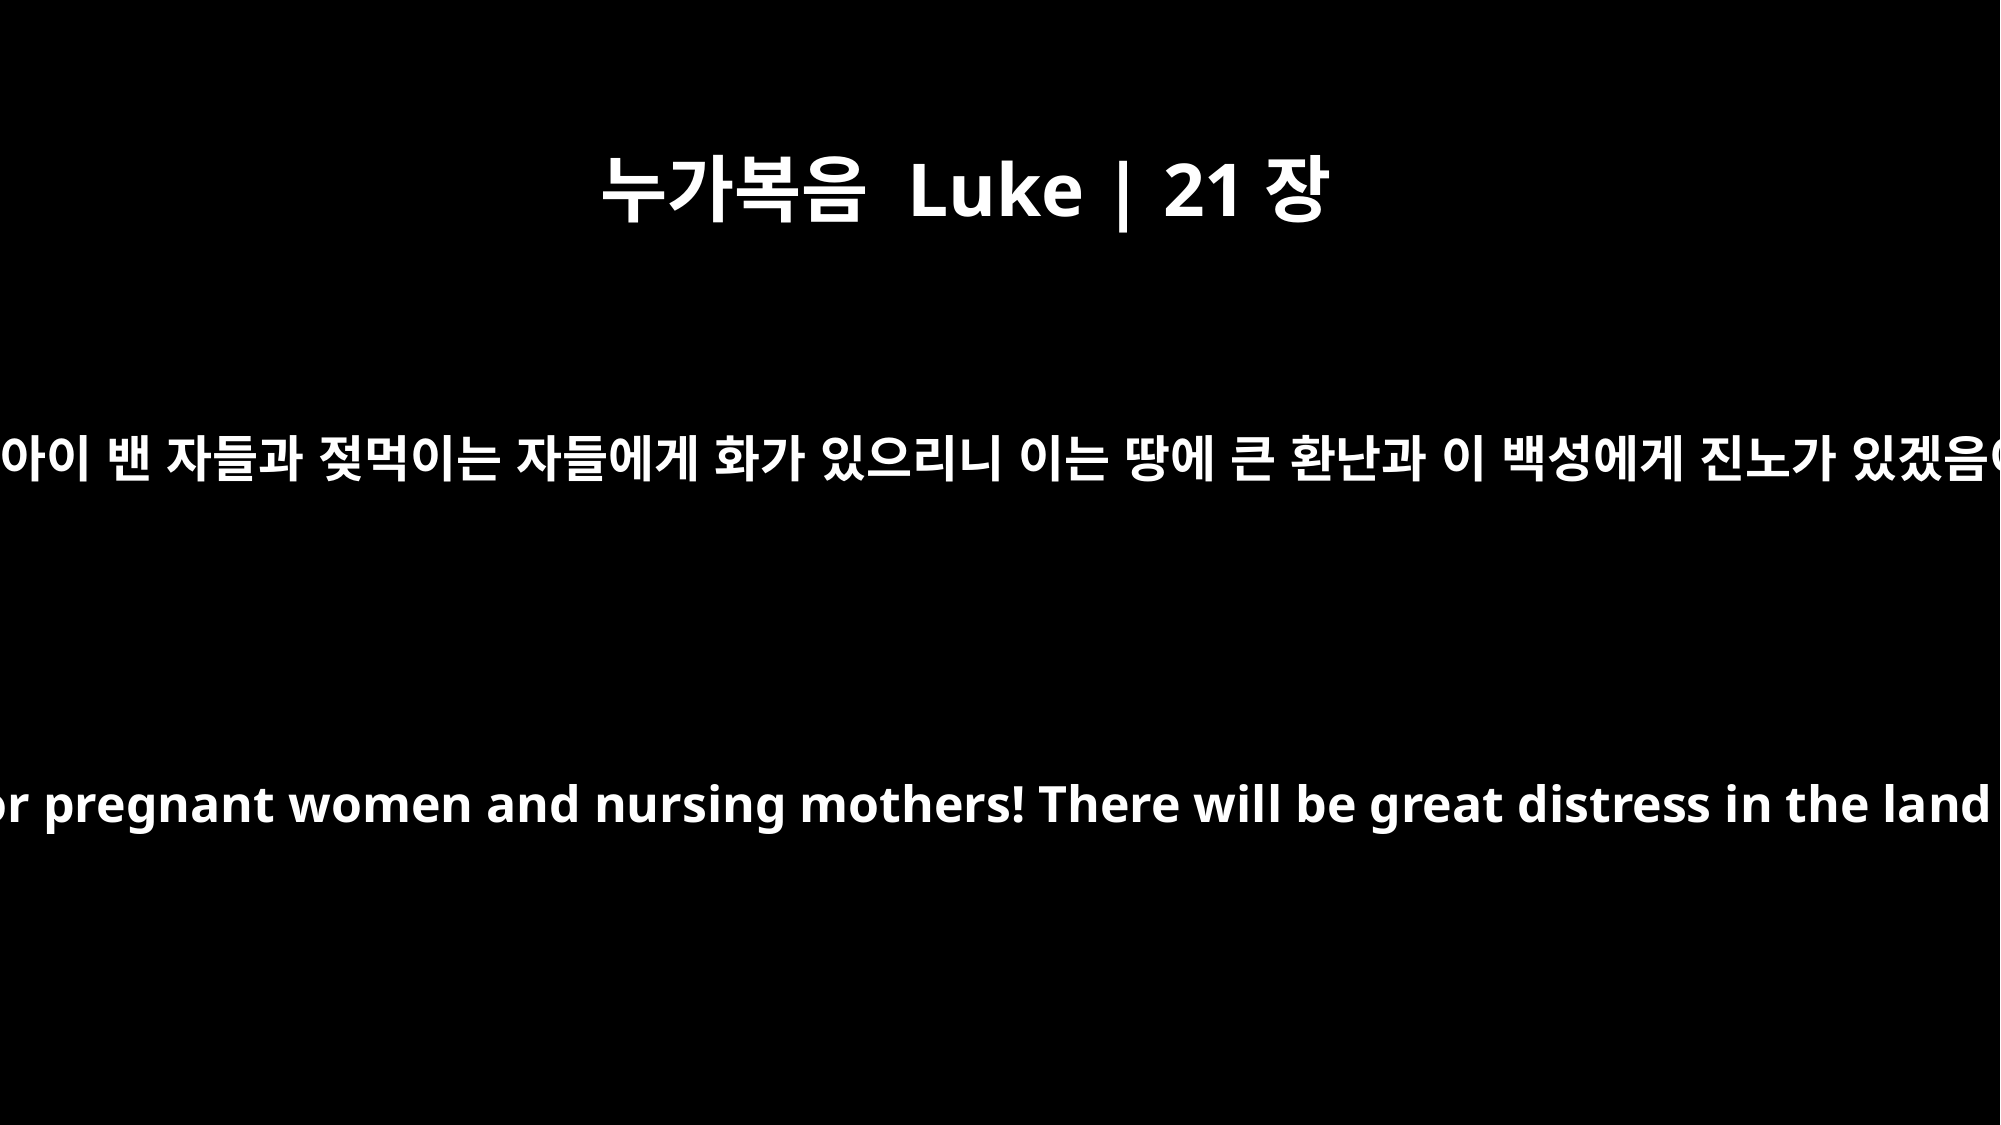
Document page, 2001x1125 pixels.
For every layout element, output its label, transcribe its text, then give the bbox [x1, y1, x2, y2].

text_box 누가복음 Luke | 21장 [585, 136, 1347, 239]
text_box 23 그 날에는 아이 밴 자들과 젖먹이는 자들에게 화가 있으리니 이는 땅에 큰 환난과 이 백성에게 진노가 있겠음이로다 [0, 359, 2000, 495]
text_box How dreadful it will be in those days for pregnant women and nursing mothers! There will be great distress in the land and wrath against this people. [0, 764, 2000, 840]
